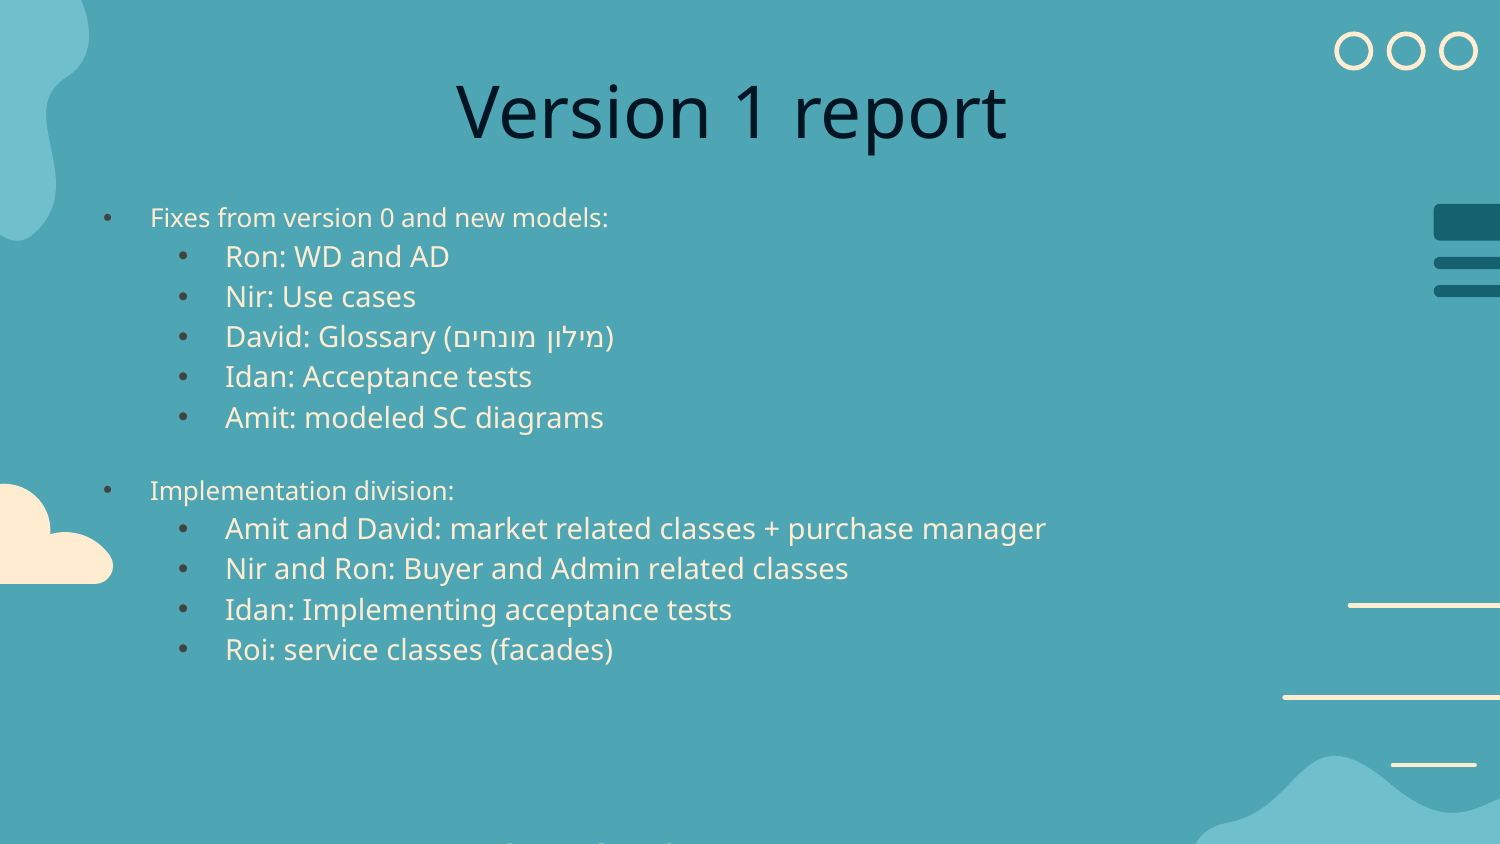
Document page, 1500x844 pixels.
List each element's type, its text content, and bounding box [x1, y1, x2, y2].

text_box [323, 599, 929, 844]
title Version 1 report [100, 62, 1364, 157]
list Fixes from version 0 and new models: Ron: WD and AD Nir: Use cases David: Glossary (מילון מונחים) Idan: Acceptance tests Amit: modeled SC diagrams Implementation division: Amit and David: market related classes + purchase manager Nir and Ron: Buyer and Admin related classes Idan: Implementing acceptance tests Roi: service classes (facades) [88, 186, 1352, 538]
